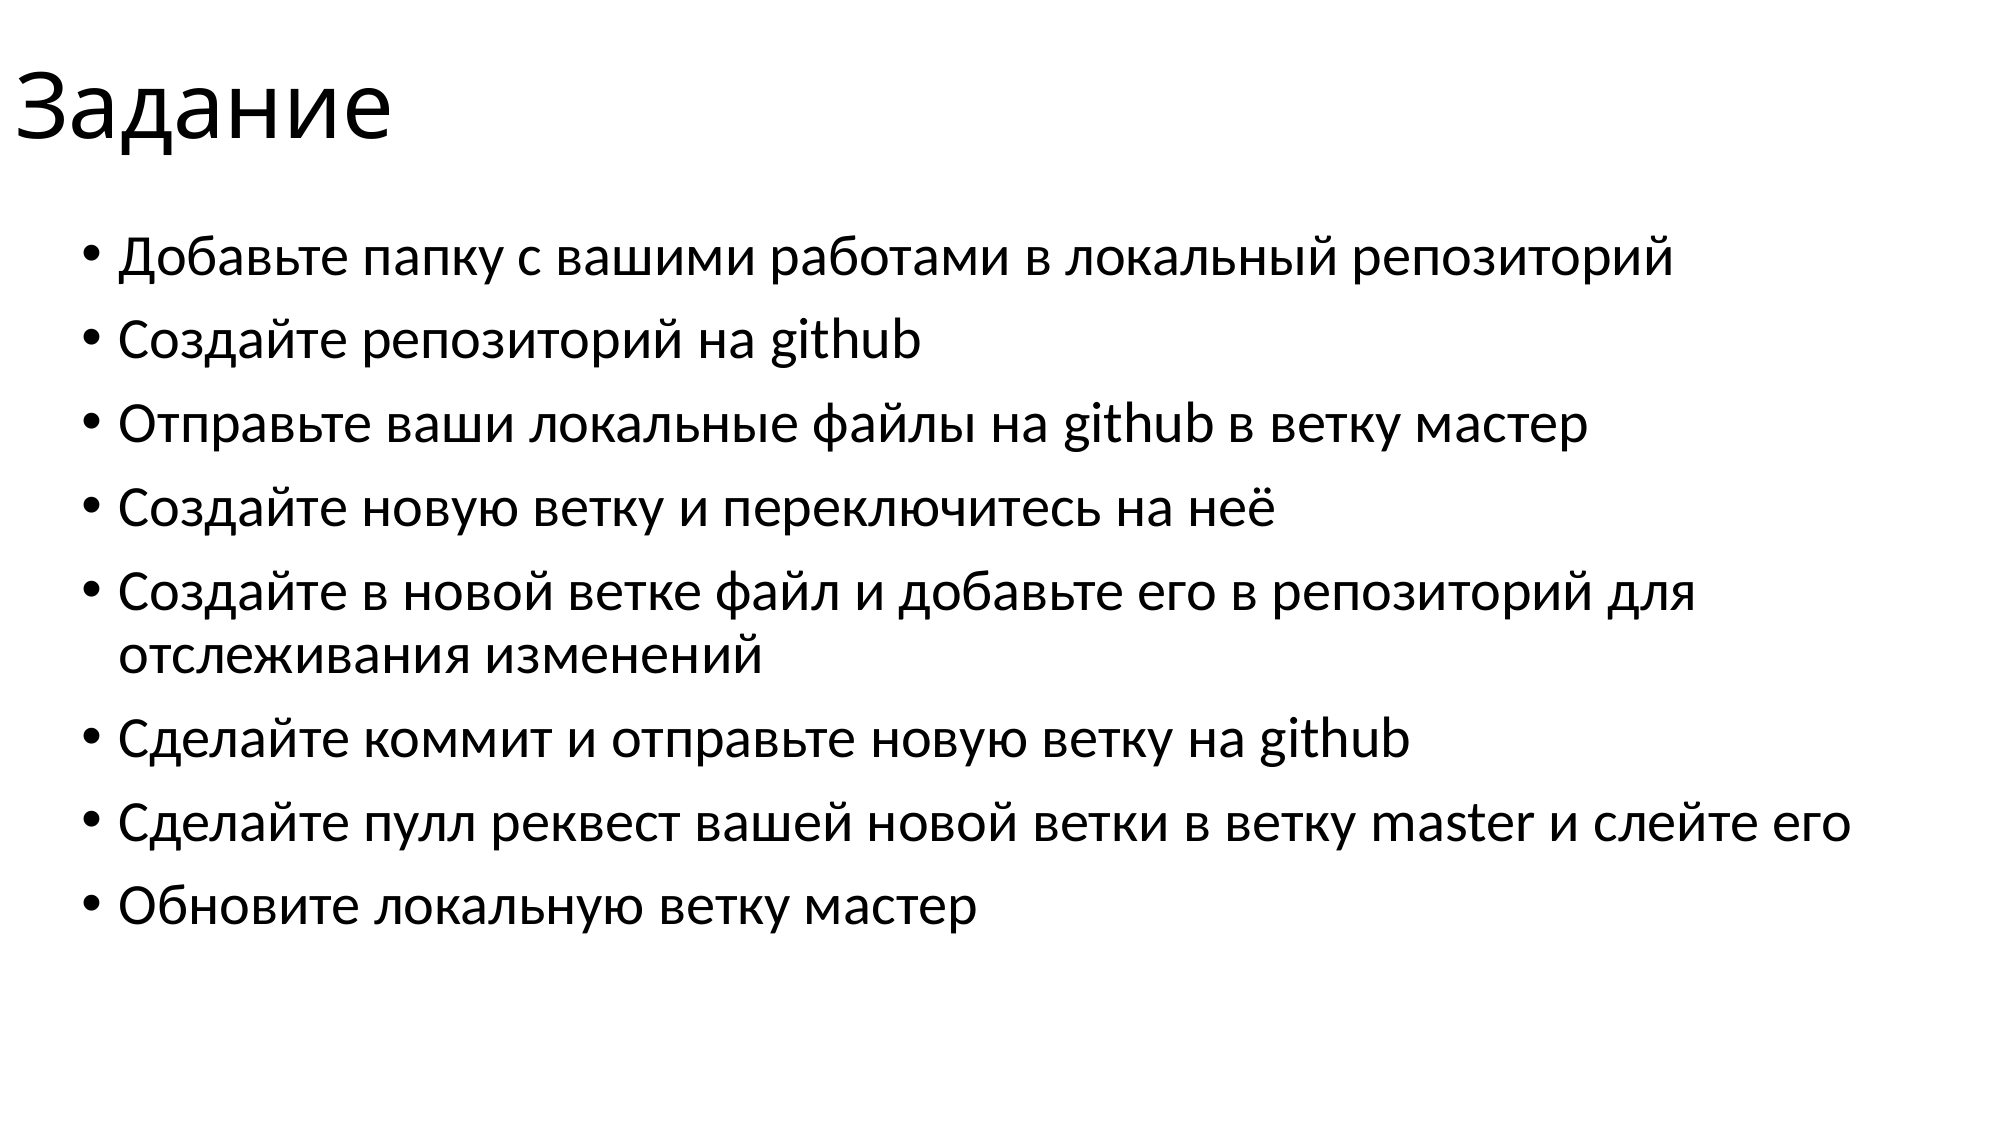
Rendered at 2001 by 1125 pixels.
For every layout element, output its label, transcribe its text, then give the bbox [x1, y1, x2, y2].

list Добавьте папку с вашими работами в локальный репозиторий Создайте репозиторий на github Отправьте ваши локальные файлы на github в ветку мастер Создайте новую ветку и переключитесь на неё Создайте в новой ветке файл и добавьте его в репозиторий для отслеживания изменений Сделайте коммит и отправьте новую ветку на github Сделайте пулл реквест вашей новой ветки в ветку master и слейте его Обновите локальную ветку мастер [66, 217, 1971, 1081]
title Задание [0, 0, 1725, 218]
